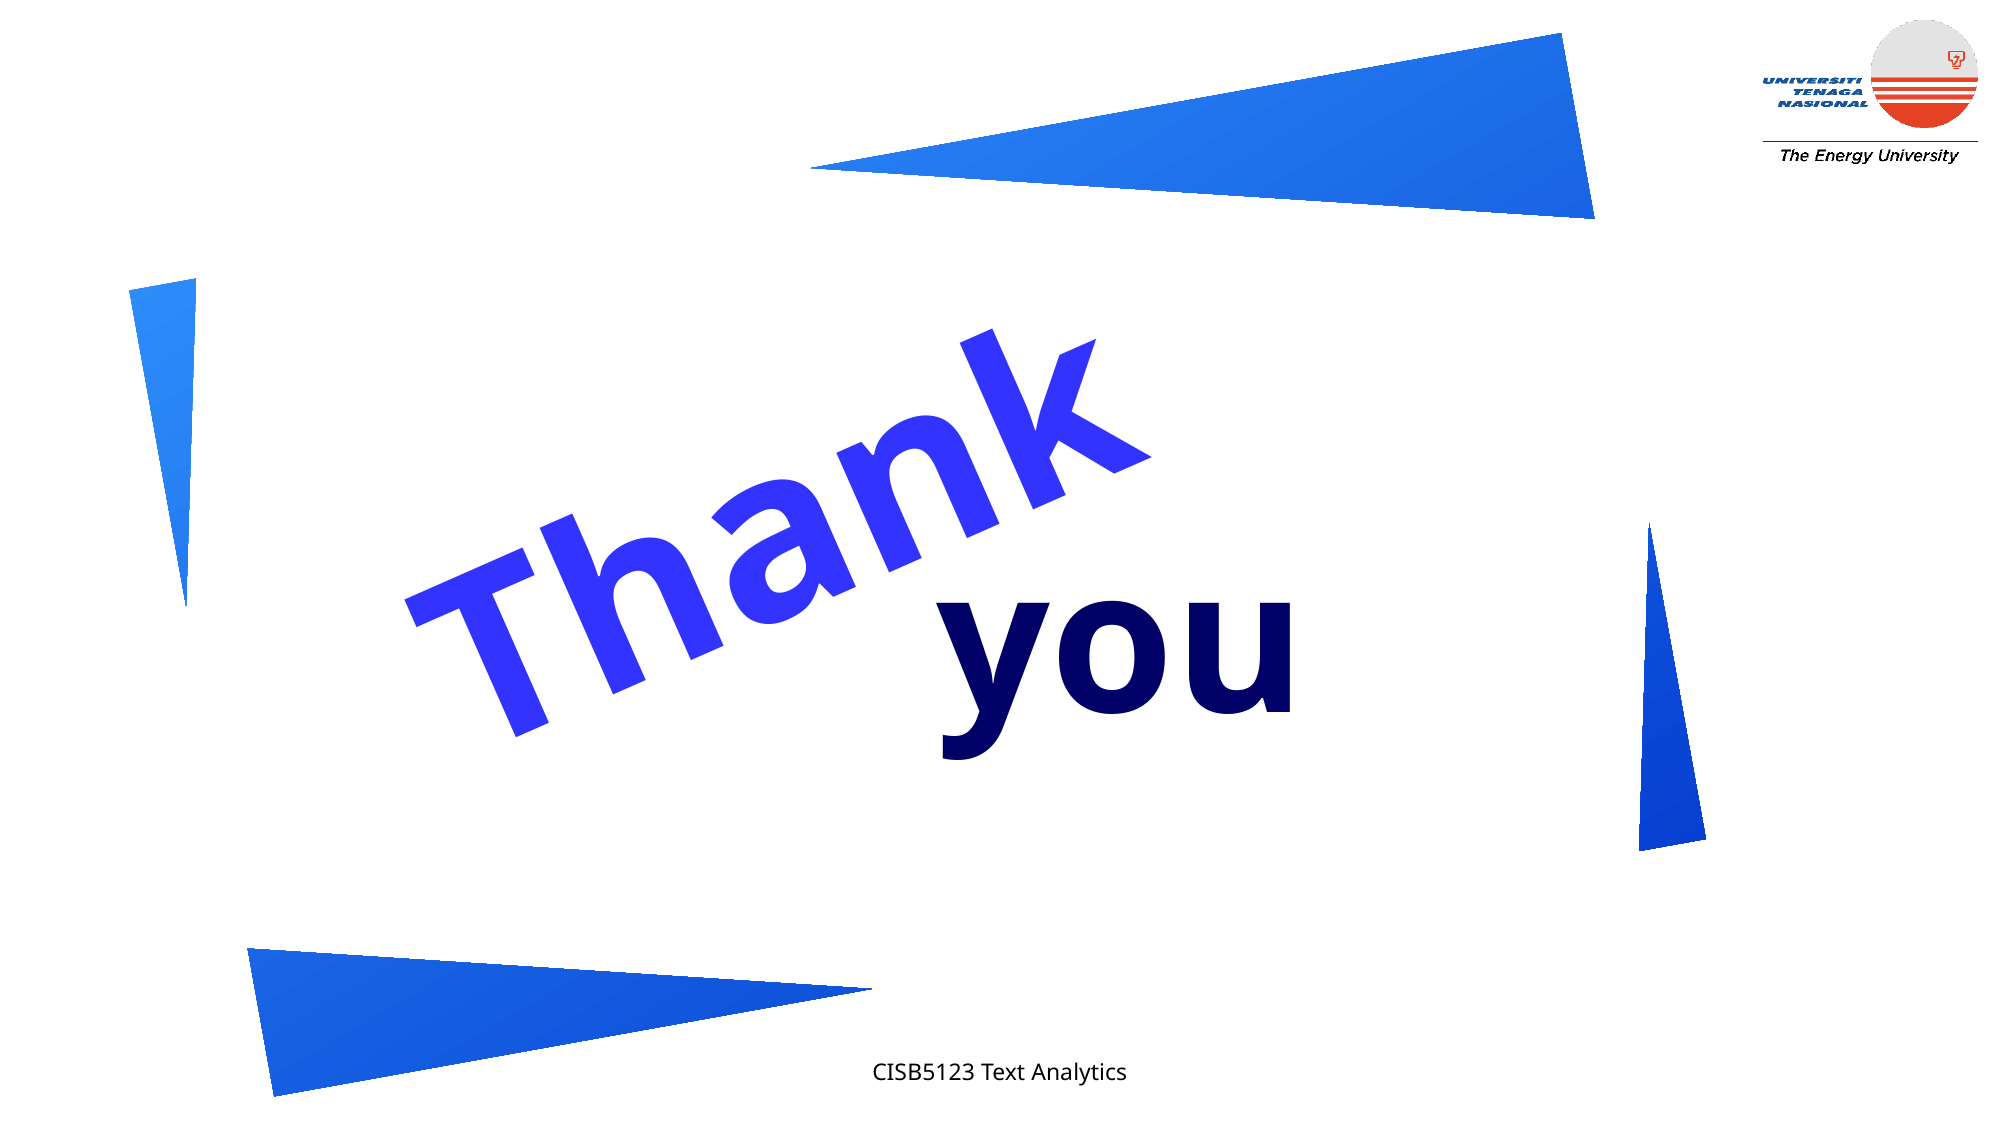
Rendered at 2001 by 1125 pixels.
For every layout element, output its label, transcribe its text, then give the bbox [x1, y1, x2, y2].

text_box [1638, 523, 1708, 853]
text_box [246, 947, 872, 1098]
text_box [810, 31, 1596, 220]
text_box you [795, 504, 1448, 760]
picture [1740, 0, 2000, 184]
text_box Thank [164, 191, 1380, 900]
text_box [128, 277, 198, 607]
footer CISB5123 Text Analytics [662, 1042, 1338, 1103]
